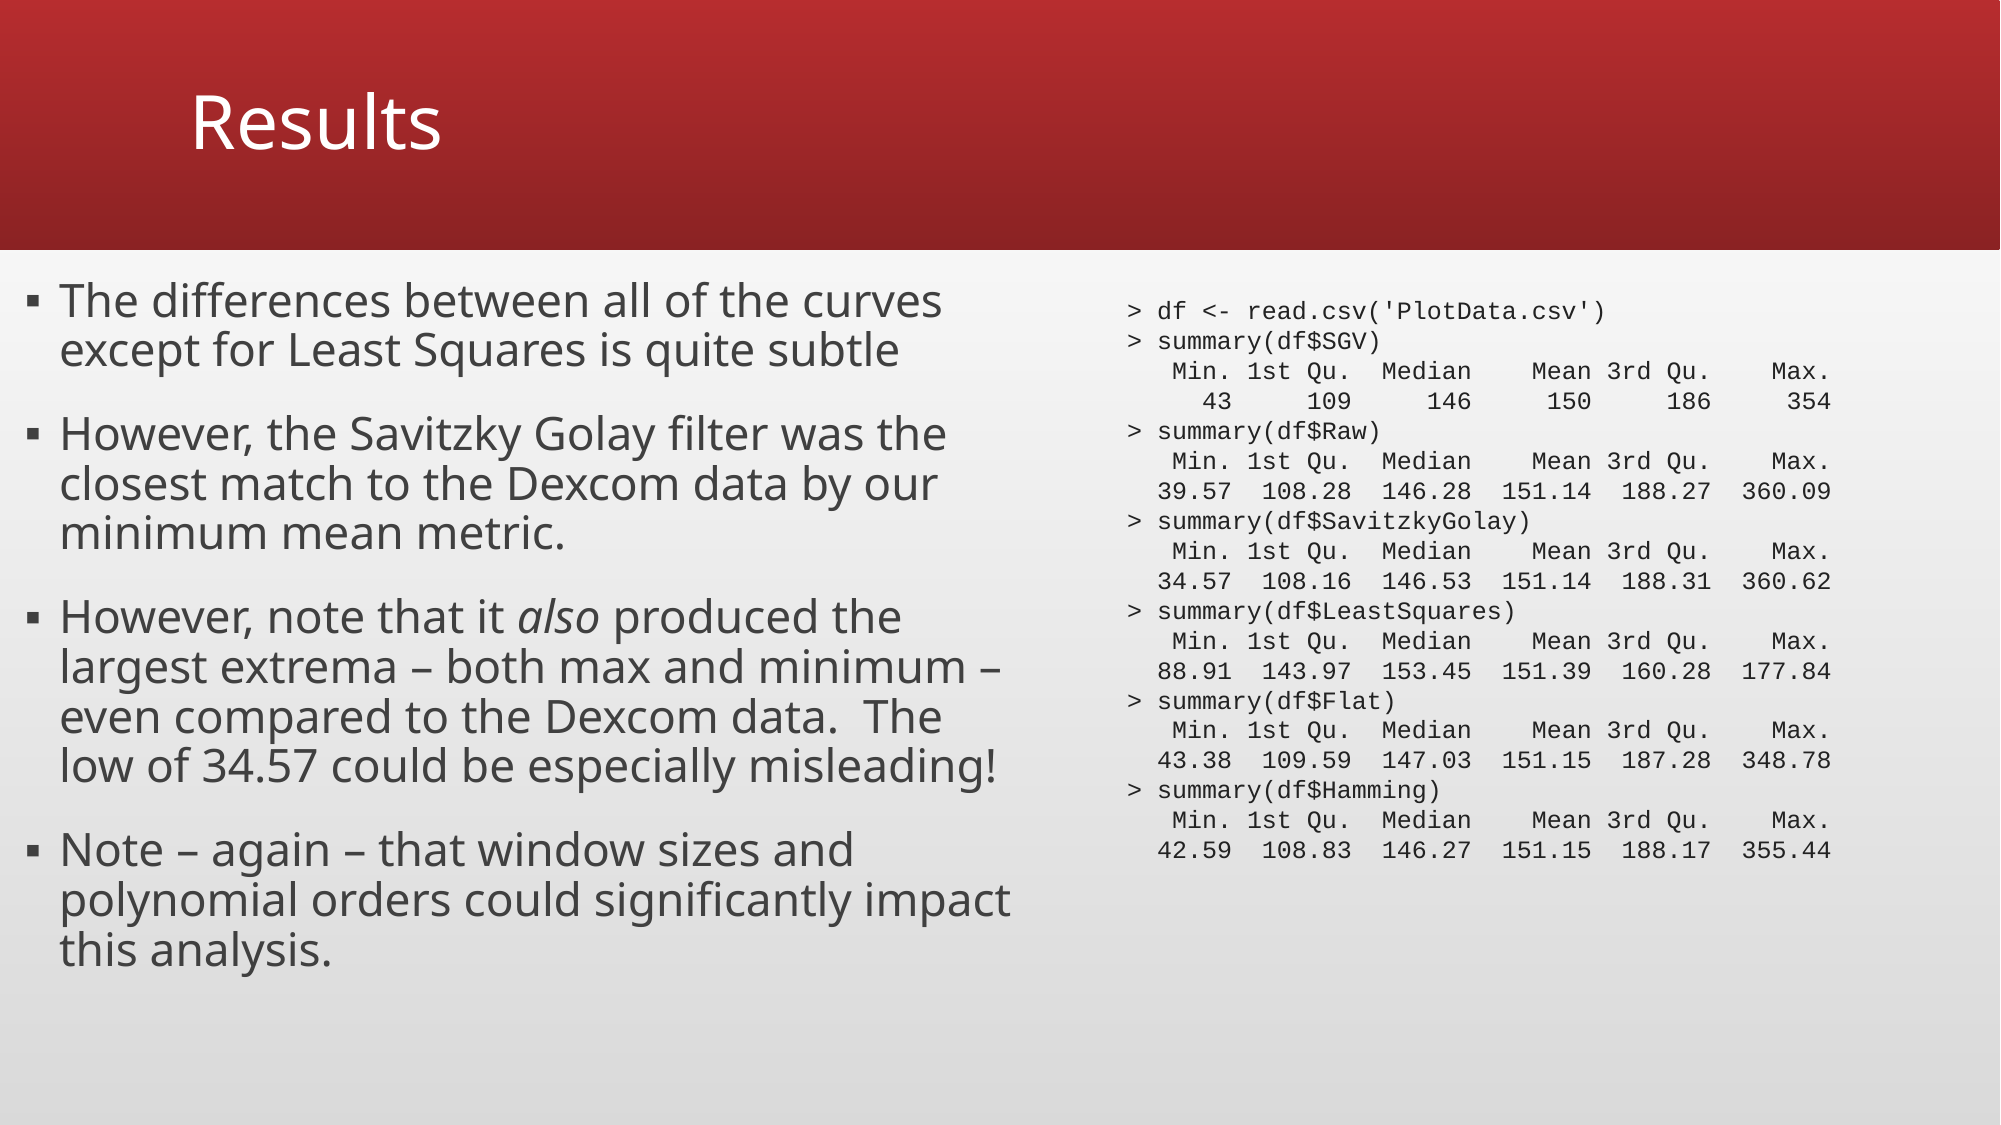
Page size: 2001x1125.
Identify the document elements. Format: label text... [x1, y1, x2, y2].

text_box Results [174, 16, 1825, 234]
list The differences between all of the curves except for Least Squares is quite subtle However, the Savitzky Golay filter was the closest match to the Dexcom data by our minimum mean metric. However, note that it also produced the largest extrema – both max and minimum – even compared to the Dexcom data. The low of 34.57 could be especially misleading! Note – again – that window sizes and polynomial orders could significantly impact this analysis. [9, 269, 1035, 1021]
text_box > df <- read.csv('PlotData.csv') > summary(df$SGV) Min. 1st Qu. Median Mean 3rd Qu. Max. 43 109 146 150 186 354 > summary(df$Raw) Min. 1st Qu. Median Mean 3rd Qu. Max. 39.57 108.28 146.28 151.14 188.27 360.09 > summary(df$SavitzkyGolay) Min. 1st Qu. Median Mean 3rd Qu. Max. 34.57 108.16 146.53 151.14 188.31 360.62 > summary(df$LeastSquares) Min. 1st Qu. Median Mean 3rd Qu. Max. 88.91 143.97 153.45 151.39 160.28 177.84 > summary(df$Flat) Min. 1st Qu. Median Mean 3rd Qu. Max. 43.38 109.59 147.03 151.15 187.28 348.78 > summary(df$Hamming) Min. 1st Qu. Median Mean 3rd Qu. Max. 42.59 108.83 146.27 151.15 188.17 355.44 [1112, 287, 2000, 872]
